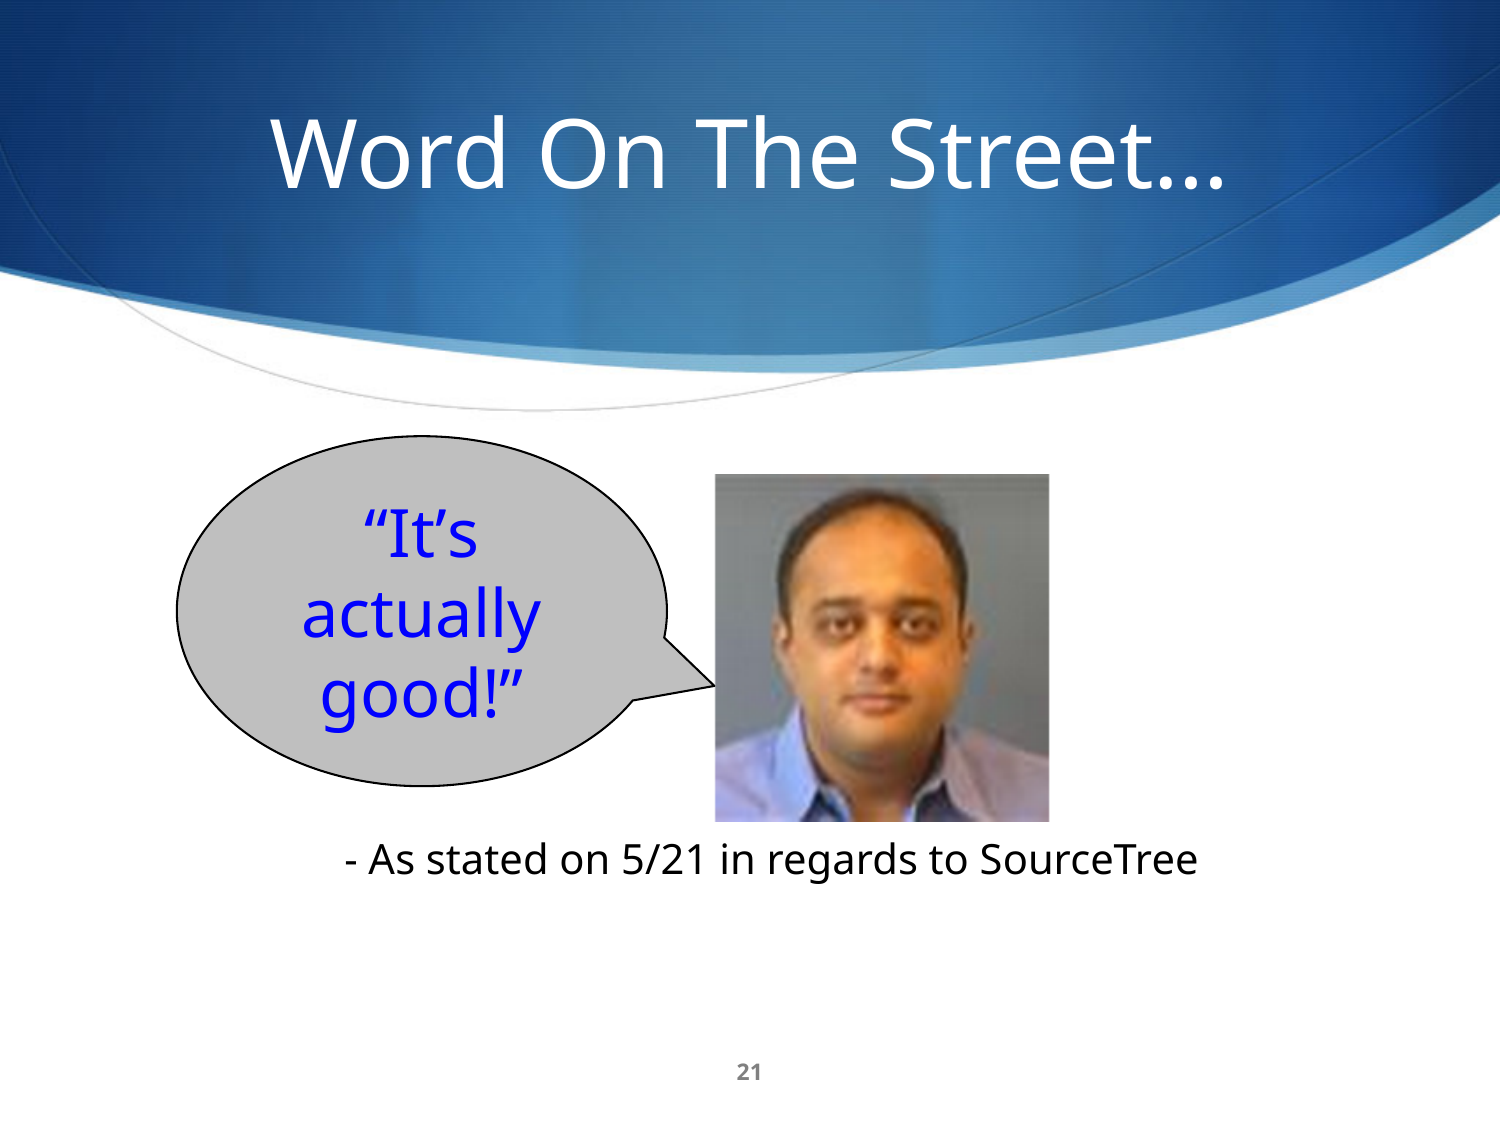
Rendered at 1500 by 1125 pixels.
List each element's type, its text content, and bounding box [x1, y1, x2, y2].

text_box “It’s actually good!” [176, 436, 687, 787]
text_box - As stated on 5/21 in regards to SourceTree [329, 825, 1214, 890]
picture [0, 0, 1500, 1125]
title Word On The Street… [75, 56, 1425, 245]
slide_number 21 [706, 1042, 794, 1103]
